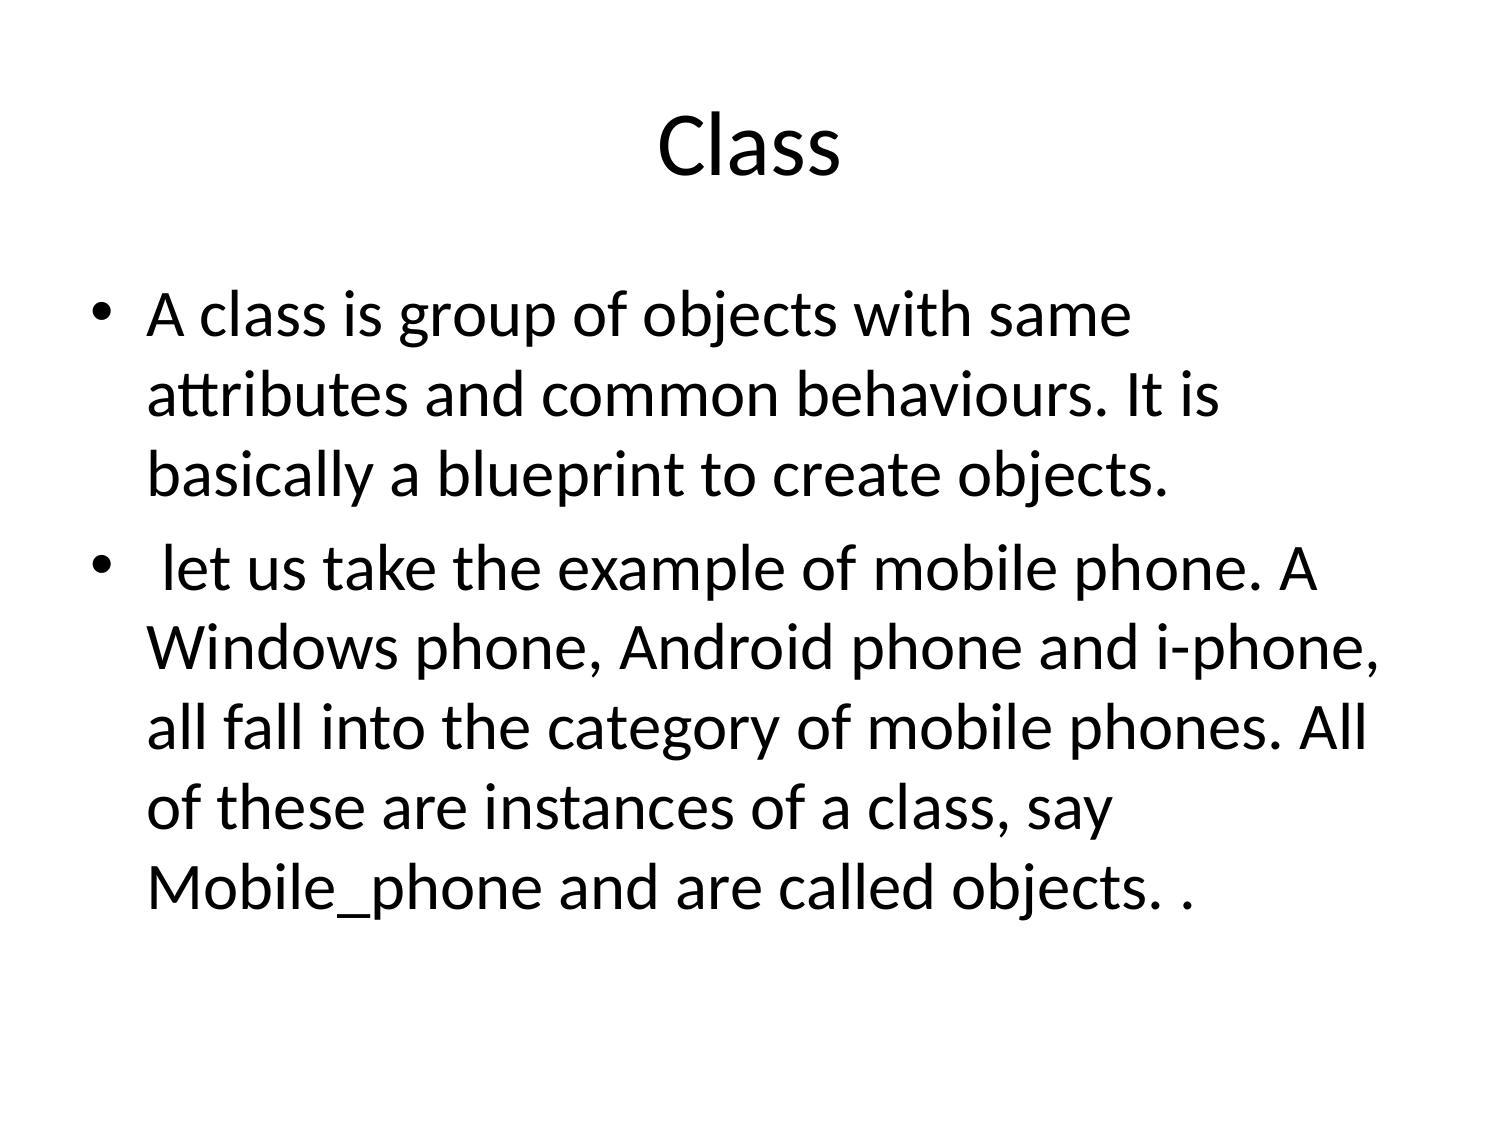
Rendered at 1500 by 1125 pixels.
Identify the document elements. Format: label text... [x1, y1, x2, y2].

list A class is group of objects with same attributes and common behaviours. It is basically a blueprint to create objects. let us take the example of mobile phone. A Windows phone, Android phone and i-phone, all fall into the category of mobile phones. All of these are instances of a class, say Mobile_phone and are called objects. . [75, 262, 1425, 1005]
title Class [75, 45, 1425, 233]
